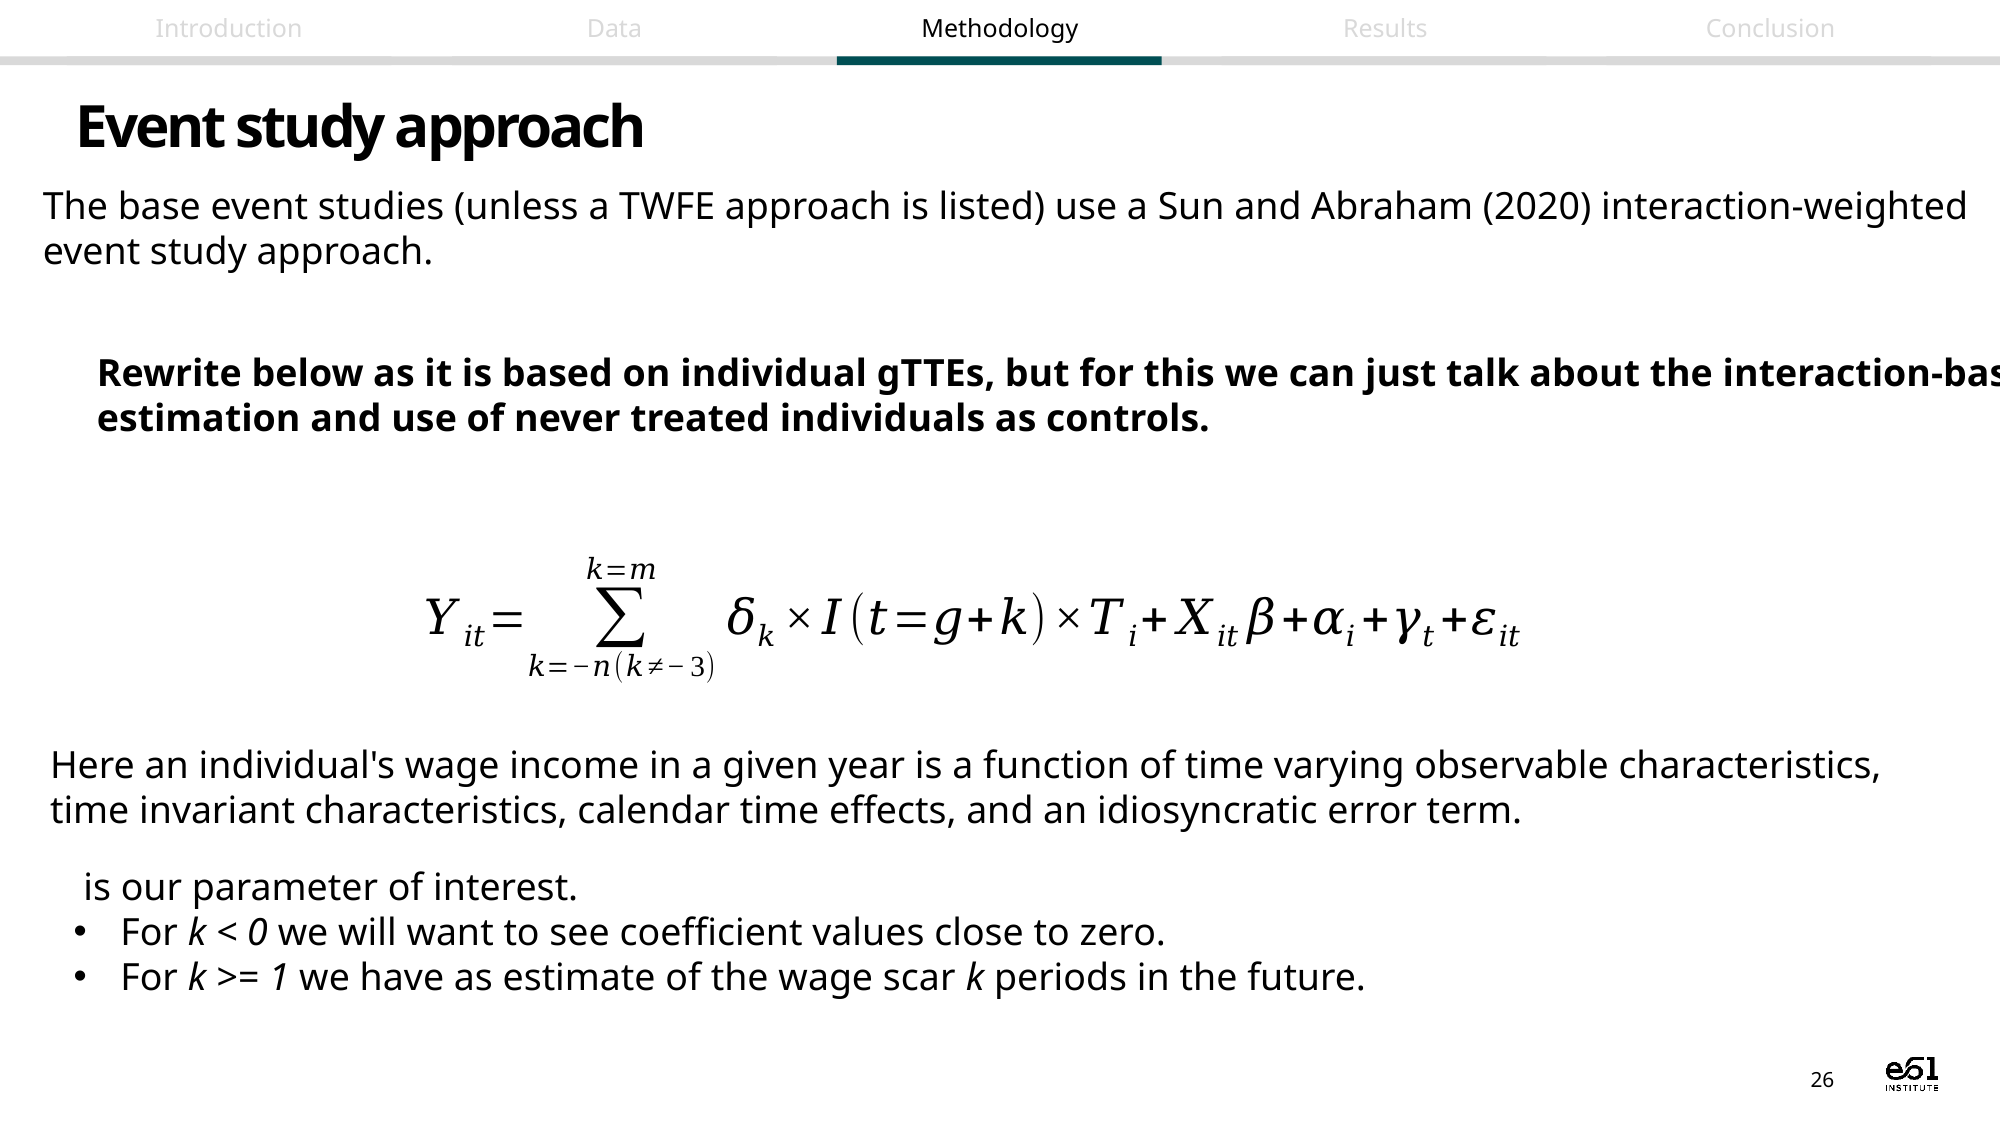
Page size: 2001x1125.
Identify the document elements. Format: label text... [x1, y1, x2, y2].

text_box Rewrite below as it is based on individual gTTEs, but for this we can just talk about the interaction-based estimation and use of never treated individuals as controls. [82, 341, 2000, 447]
text_box Here an individual's wage income in a given year is a function of time varying observable characteristics, time invariant characteristics, calendar time effects, and an idiosyncratic error term. [35, 733, 1908, 839]
slide_number 26 [1795, 1050, 1888, 1095]
title Event study approach [60, 95, 1941, 174]
text_box The base event studies (unless a TWFE approach is listed) use a Sun and Abraham (2020) interaction-weighted event study approach. [28, 174, 1985, 280]
picture [1883, 1048, 1941, 1096]
